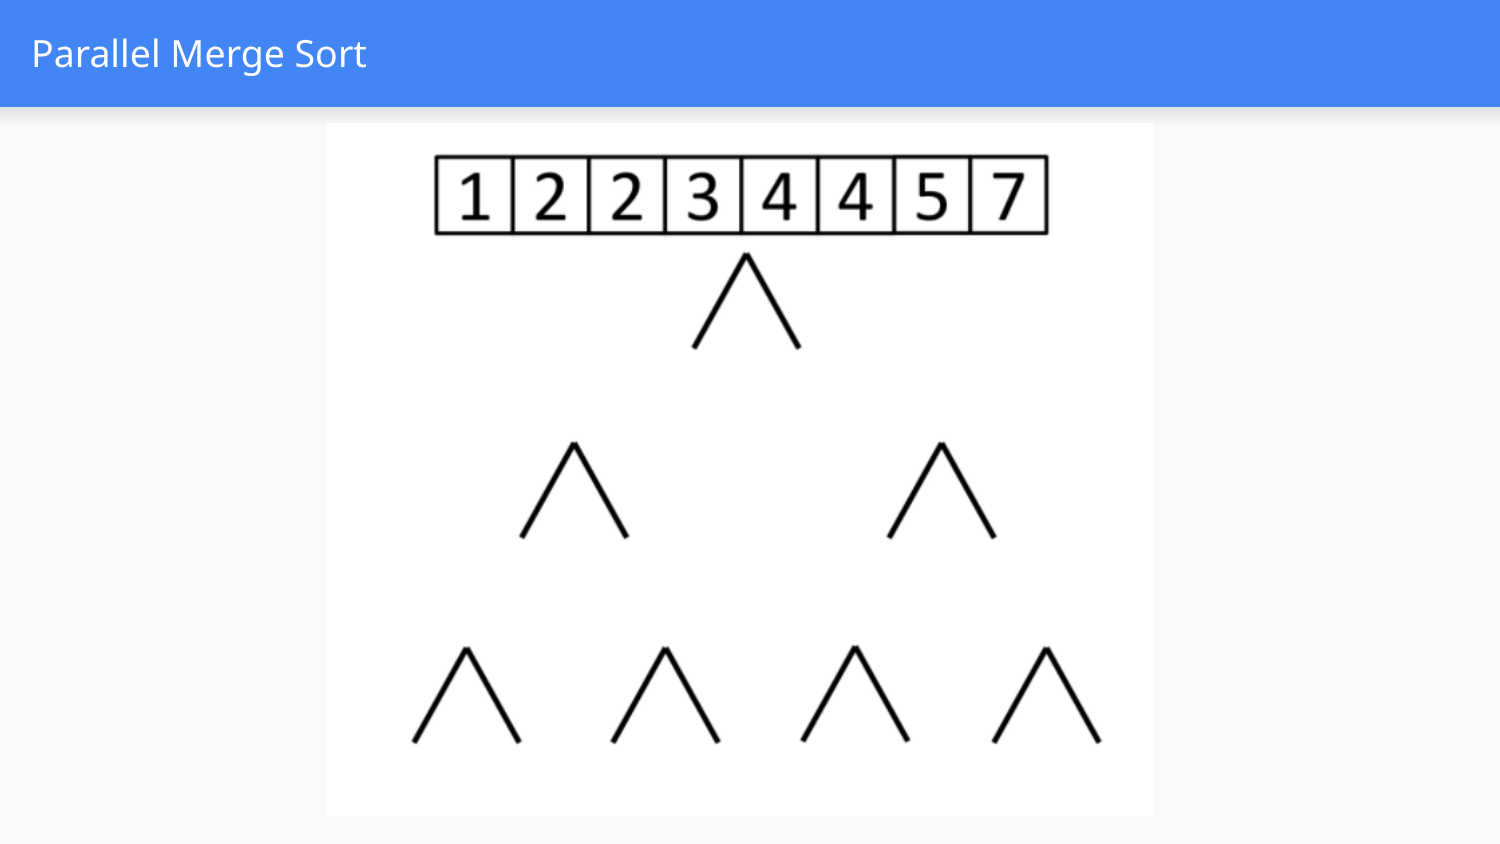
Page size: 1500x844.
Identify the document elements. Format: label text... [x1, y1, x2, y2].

title Parallel Merge Sort [16, 2, 1464, 102]
picture [327, 123, 1153, 816]
